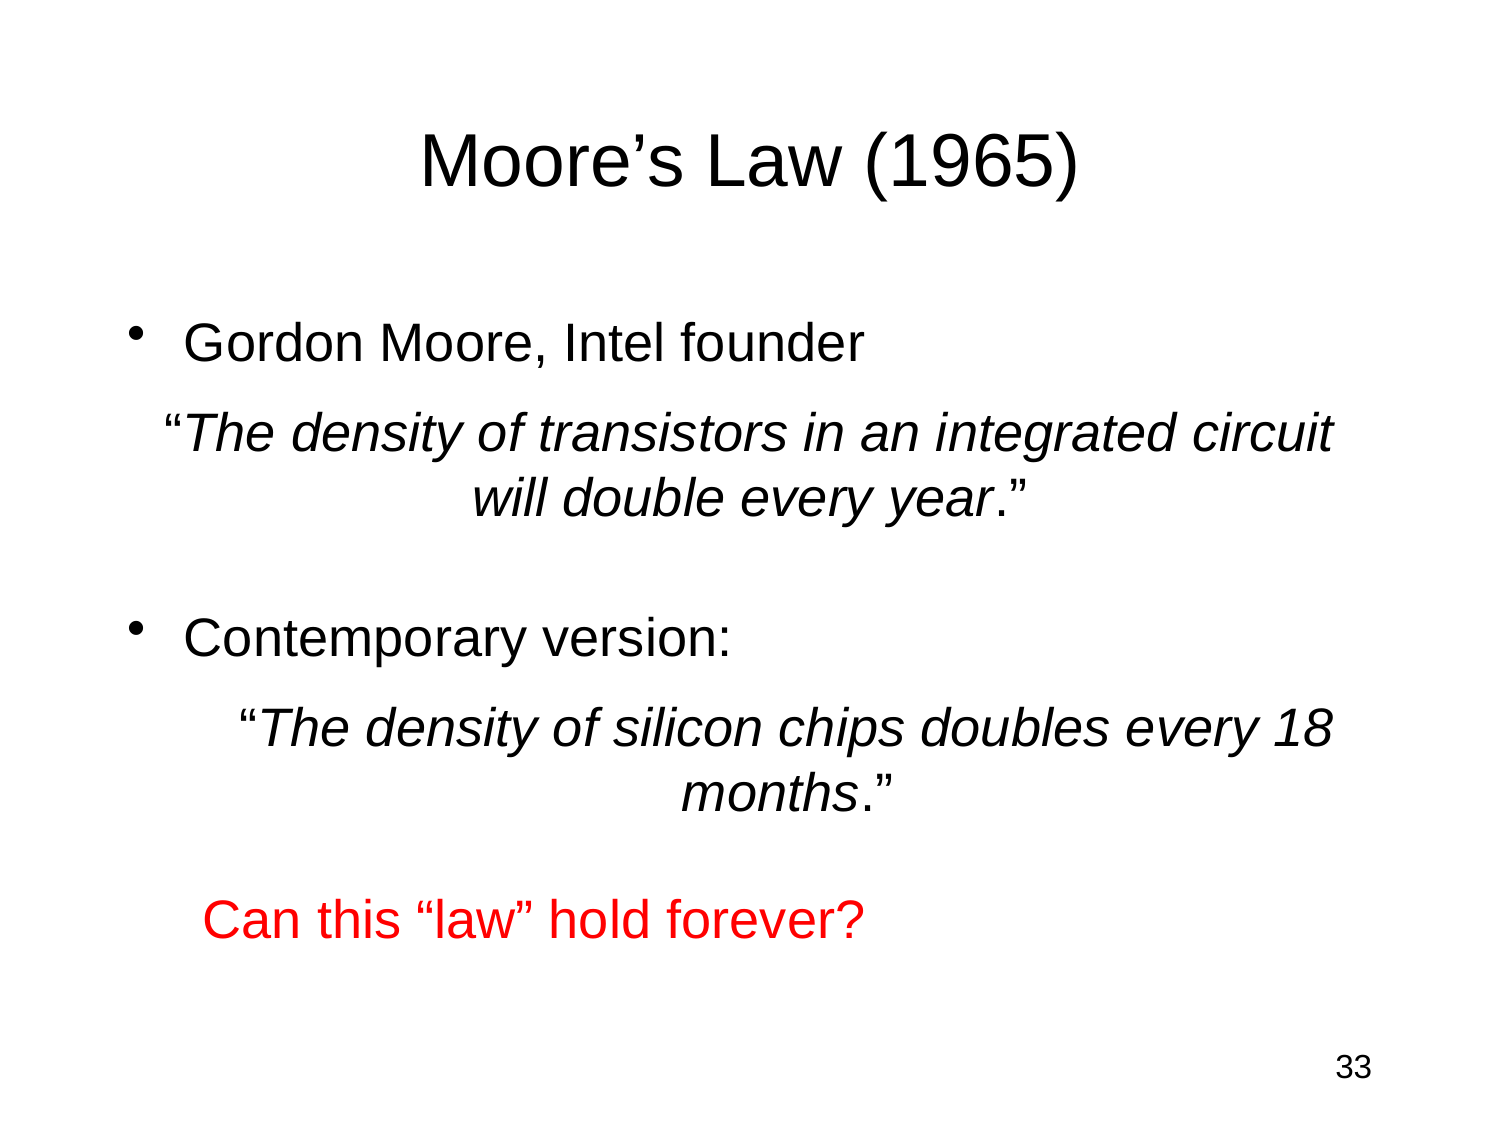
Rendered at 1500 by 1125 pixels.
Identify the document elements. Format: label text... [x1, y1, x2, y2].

slide_number 33 [1074, 1037, 1388, 1113]
list Gordon Moore, Intel founder “The density of transistors in an integrated circuit will double every year.” Contemporary version: “The density of silicon chips doubles every 18 months.” Can this “law” hold forever? [112, 299, 1388, 1001]
title Moore’s Law (1965) [112, 62, 1388, 251]
